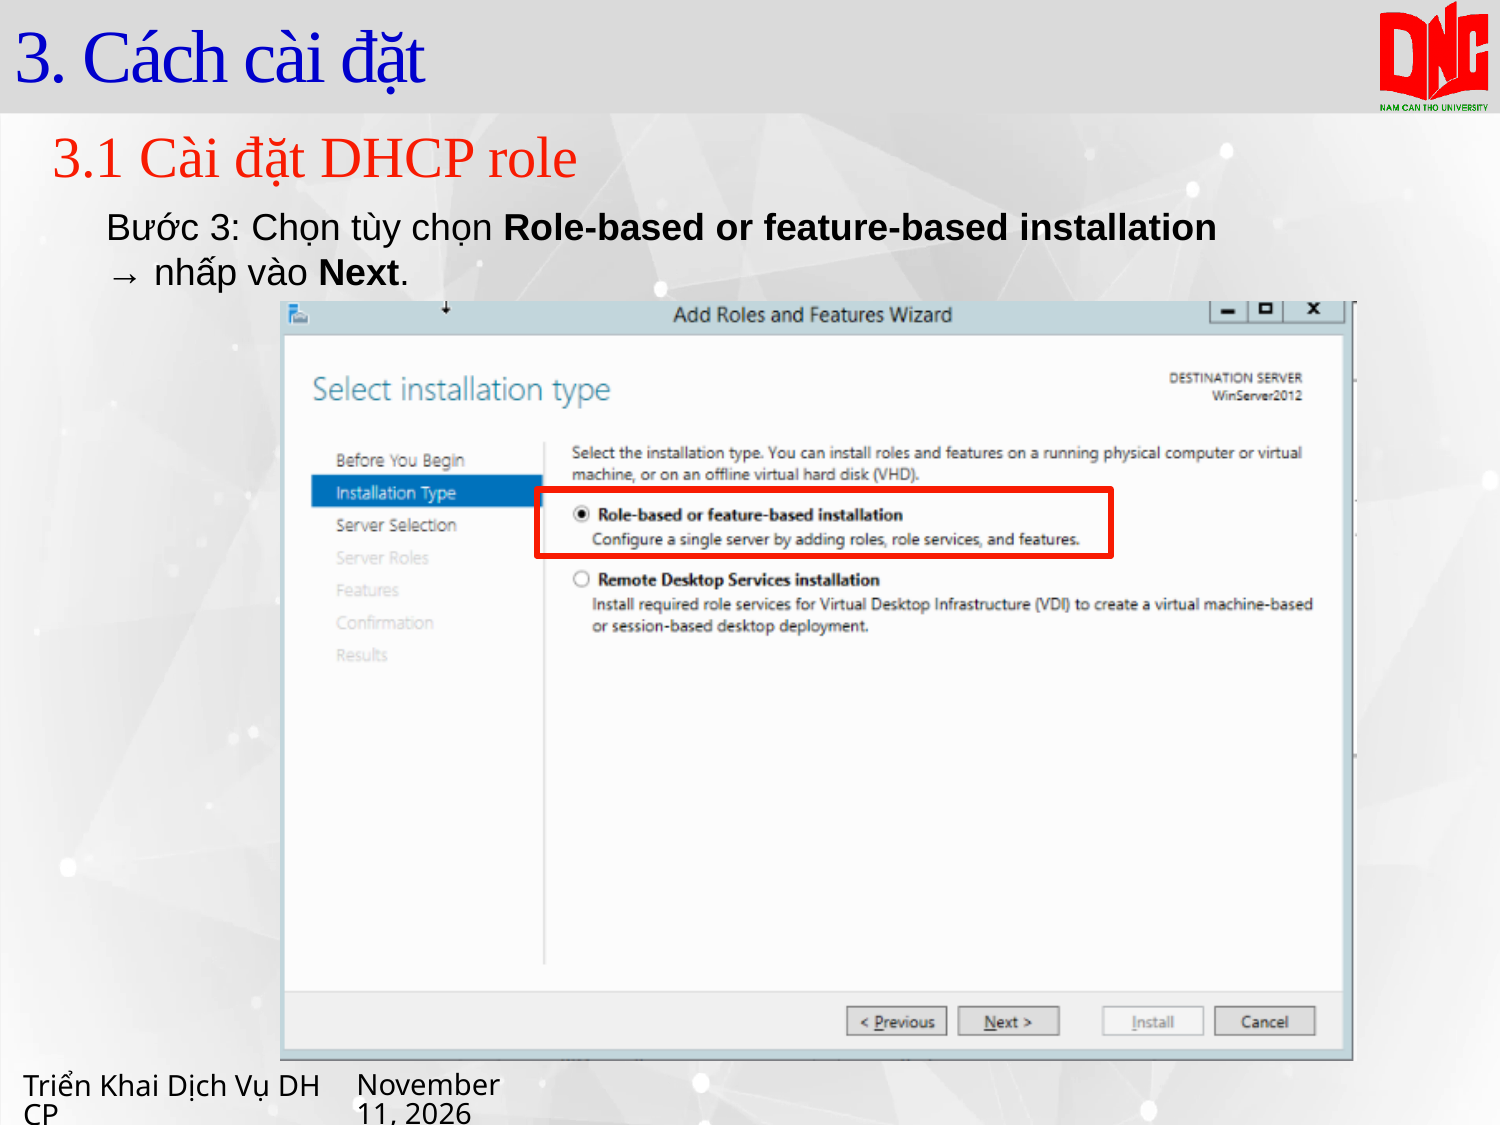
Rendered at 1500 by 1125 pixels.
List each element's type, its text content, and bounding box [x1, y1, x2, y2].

picture [1, 114, 1500, 1125]
text_box Bước 3: Chọn tùy chọn Role-based or feature-based installation → nhấp vào Next. [91, 195, 1345, 301]
footer Triển Khai Dịch Vụ DHCP [8, 1059, 342, 1113]
picture [1378, 0, 1489, 111]
subtitle 3.1 Cài đặt DHCP role [37, 114, 1111, 202]
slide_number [342, 1061, 537, 1113]
title 3. Cách cài đặt [0, 1, 1345, 114]
